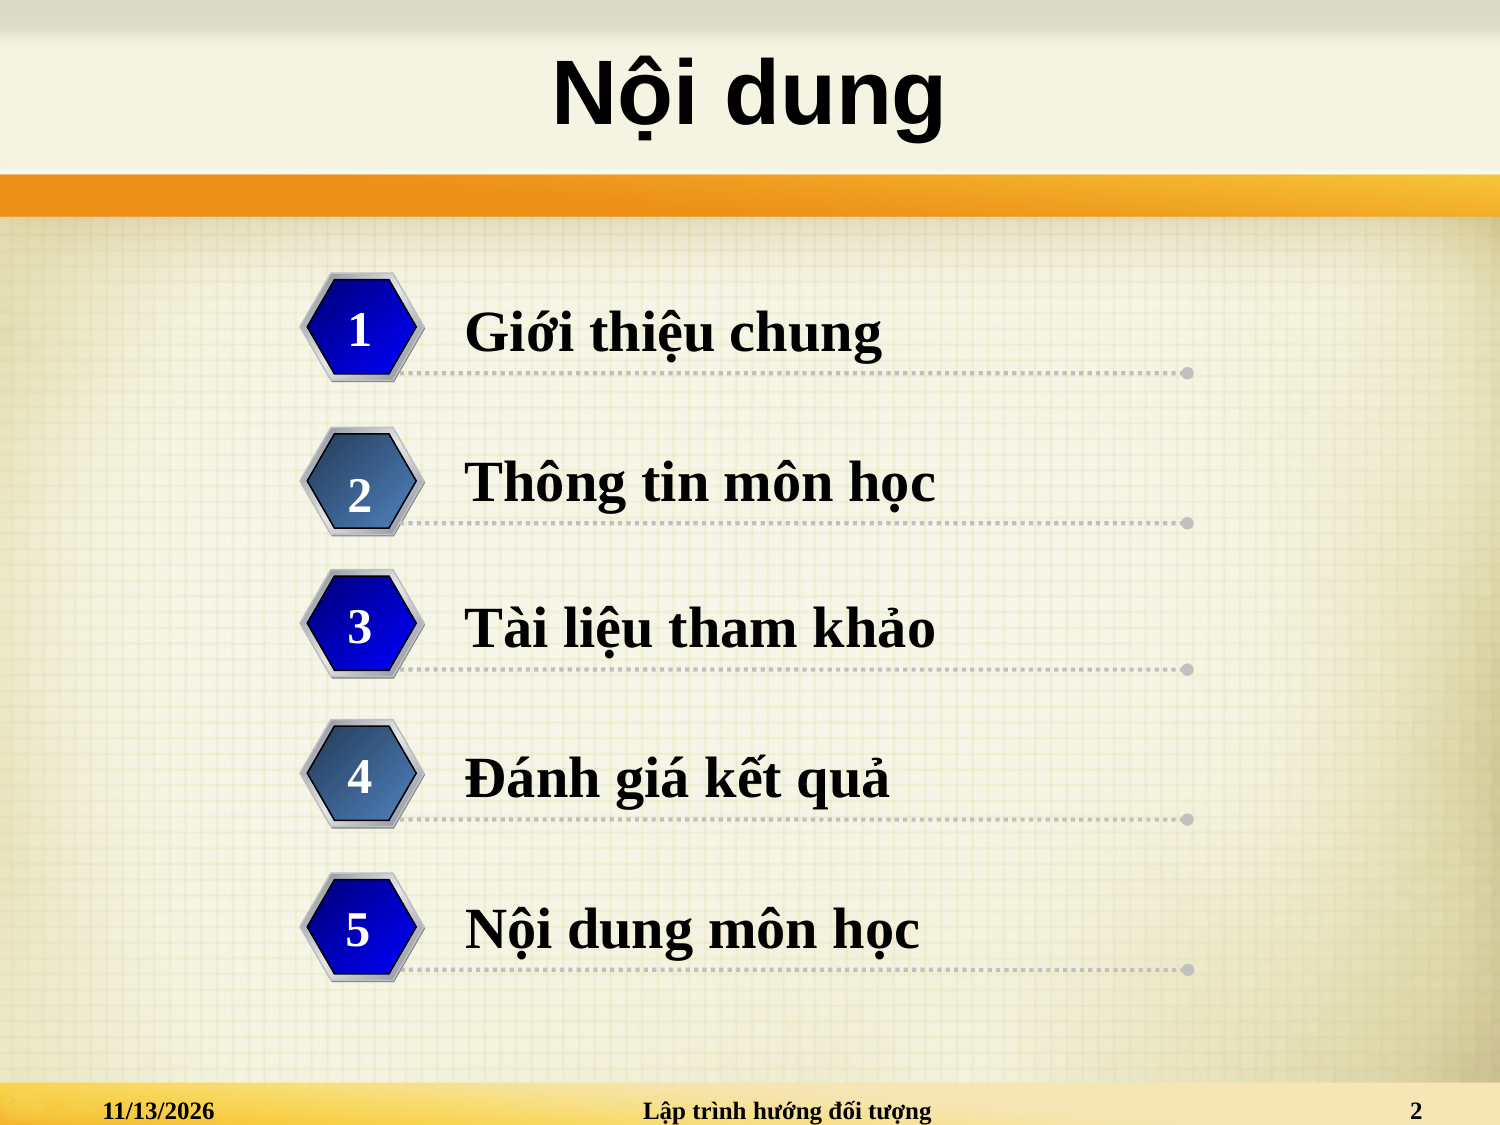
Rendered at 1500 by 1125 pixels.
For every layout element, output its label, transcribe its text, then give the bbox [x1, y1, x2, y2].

footer Lập trình hướng đối tượng [549, 1087, 1025, 1125]
picture [0, 175, 1500, 1125]
title Nội dung [0, 0, 1500, 175]
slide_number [87, 1087, 438, 1125]
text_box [299, 872, 1189, 983]
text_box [299, 427, 1188, 537]
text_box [299, 569, 1188, 679]
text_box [299, 719, 1188, 829]
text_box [299, 272, 1188, 383]
slide_number 2 [1087, 1087, 1438, 1125]
